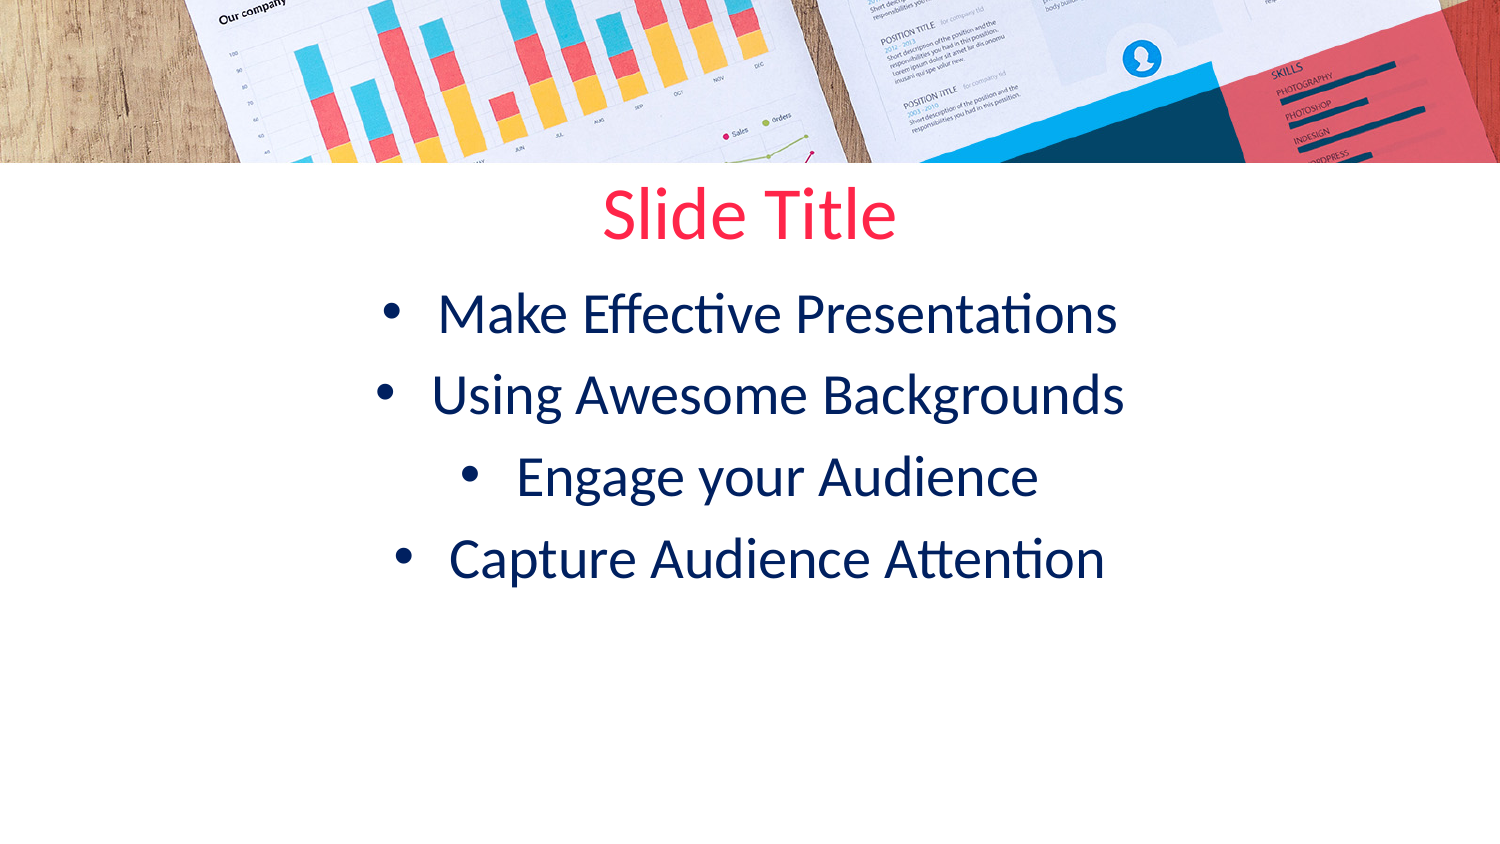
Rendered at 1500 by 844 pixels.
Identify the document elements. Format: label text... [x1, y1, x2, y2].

title Slide Title [73, 146, 1427, 267]
list Make Effective Presentations Using Awesome Backgrounds Engage your Audience Capture Audience Attention [73, 267, 1427, 798]
picture [0, 0, 1500, 844]
